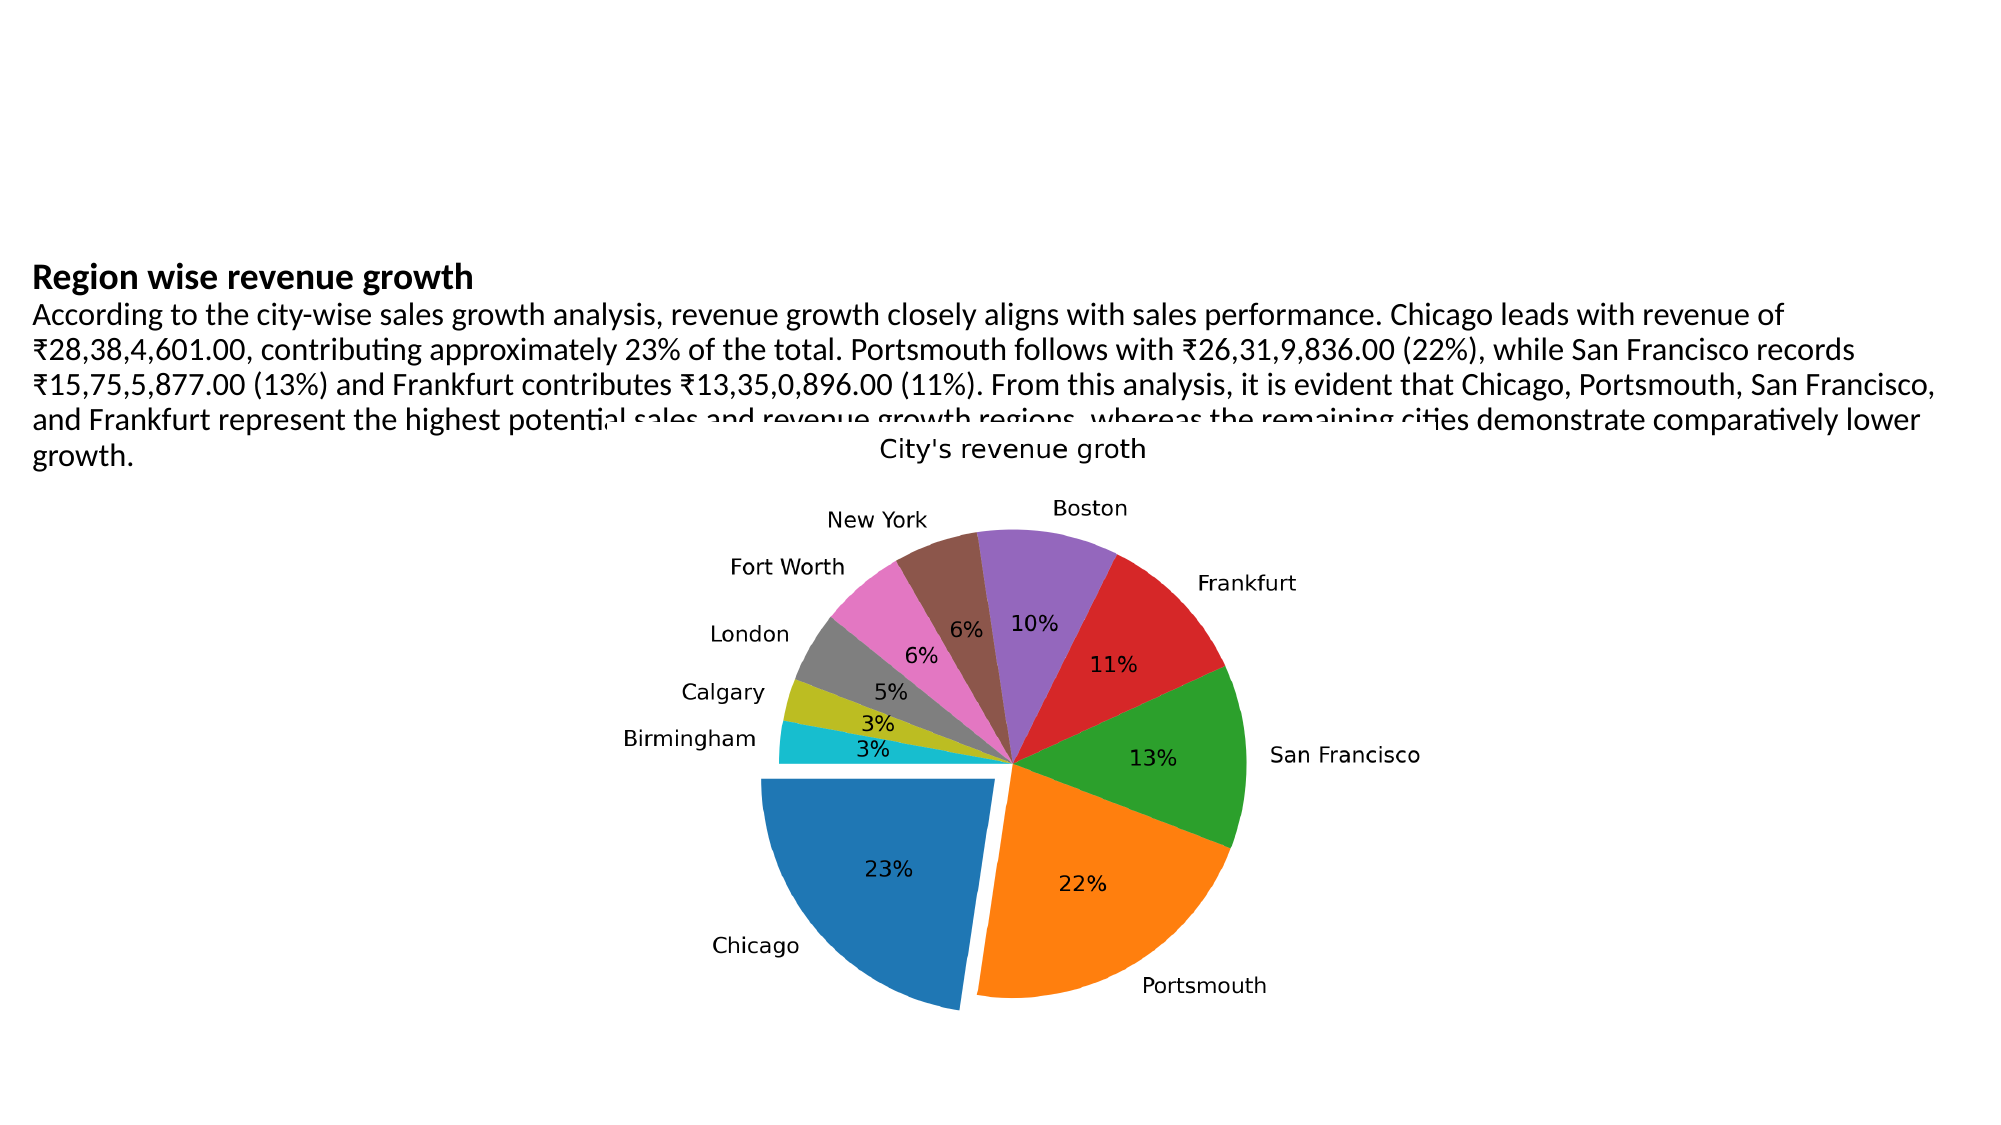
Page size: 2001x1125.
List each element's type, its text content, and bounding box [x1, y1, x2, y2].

title Region wise revenue growth According to the city-wise sales growth analysis, revenue growth closely aligns with sales performance. Chicago leads with revenue of ₹28,38,4,601.00, contributing approximately 23% of the total. Portsmouth follows with ₹26,31,9,836.00 (22%), while San Francisco records ₹15,75,5,877.00 (13%) and Frankfurt contributes ₹13,35,0,896.00 (11%). From this analysis, it is evident that Chicago, Portsmouth, San Francisco, and Frankfurt represent the highest potential sales and revenue growth regions, whereas the remaining cities demonstrate comparatively lower growth. [17, 28, 1973, 1099]
picture [607, 422, 1436, 1072]
